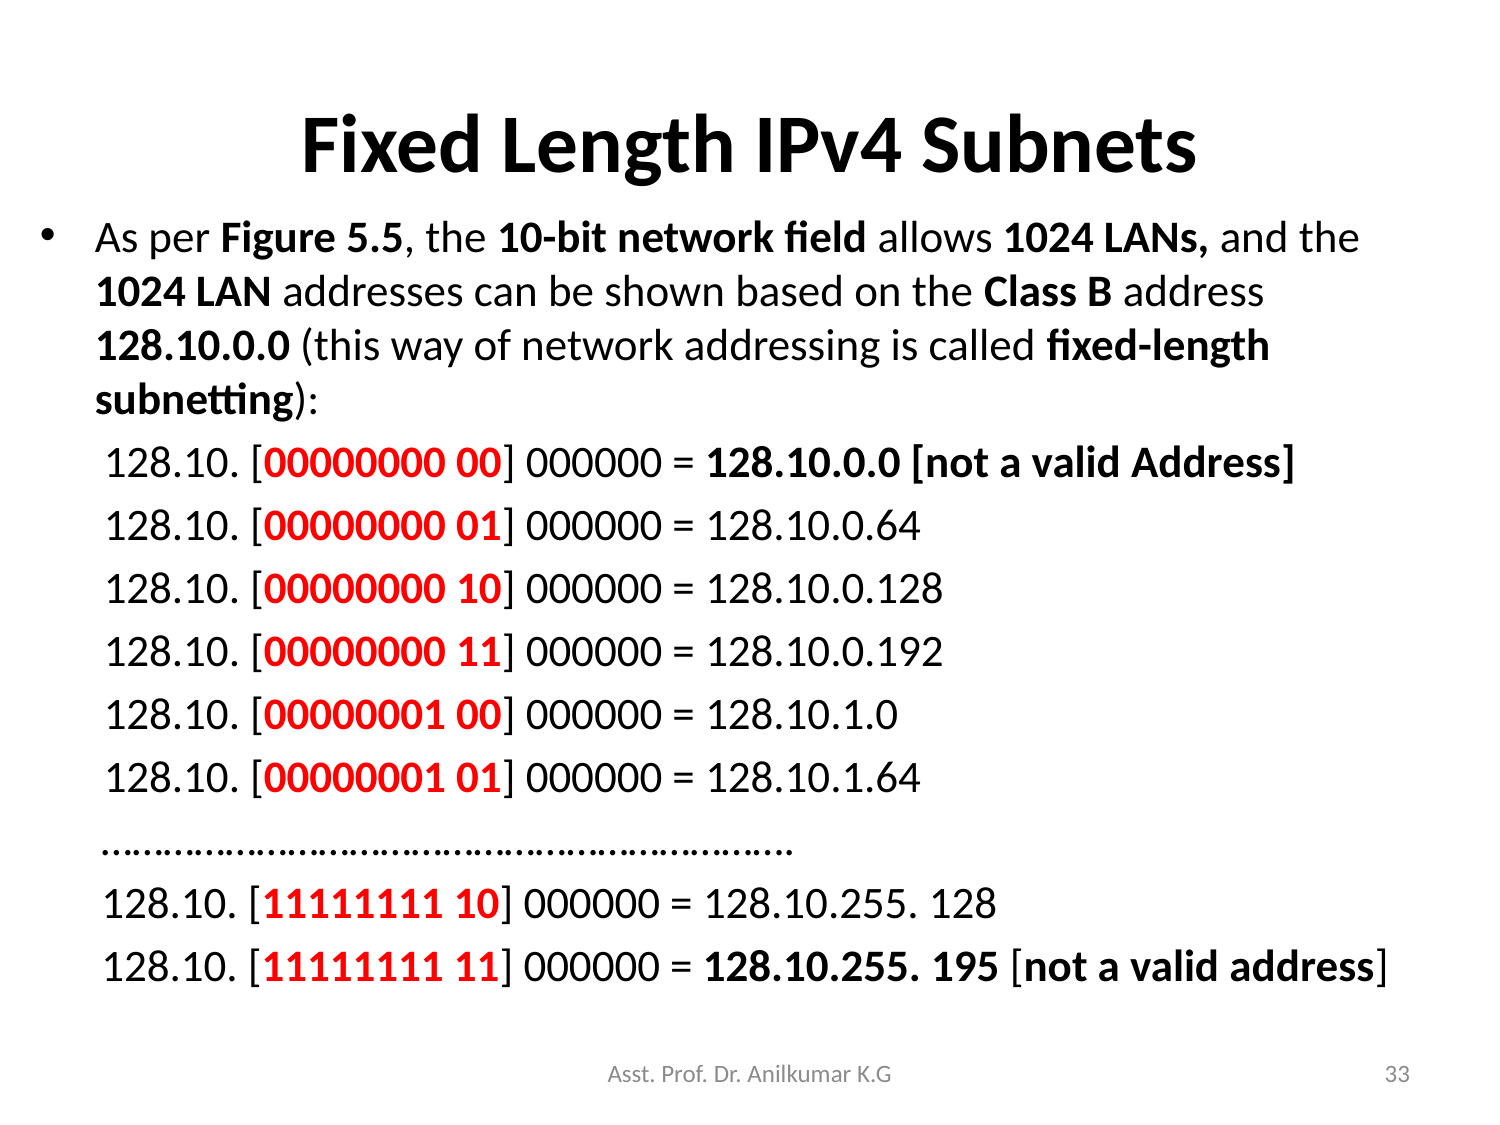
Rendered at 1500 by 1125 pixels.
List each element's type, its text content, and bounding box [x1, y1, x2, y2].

slide_number 33 [1074, 1042, 1425, 1103]
list As per Figure 5.5, the 10-bit network field allows 1024 LANs, and the 1024 LAN addresses can be shown based on the Class B address 128.10.0.0 (this way of network addressing is called fixed-length subnetting): 128.10. [00000000 00] 000000 = 128.10.0.0 [not a valid Address] 128.10. [00000000 01] 000000 = 128.10.0.64 128.10. [00000000 10] 000000 = 128.10.0.128 128.10. [00000000 11] 000000 = 128.10.0.192 128.10. [00000001 00] 000000 = 128.10.1.0 128.10. [00000001 01] 000000 = 128.10.1.64 …………………………………………………………. 128.10. [11111111 10] 000000 = 128.10.255. 128 128.10. [11111111 11] 000000 = 128.10.255. 195 [not a valid address] [24, 200, 1463, 1005]
title Fixed Length IPv4 Subnets [75, 45, 1425, 233]
footer Asst. Prof. Dr. Anilkumar K.G [512, 1042, 988, 1103]
